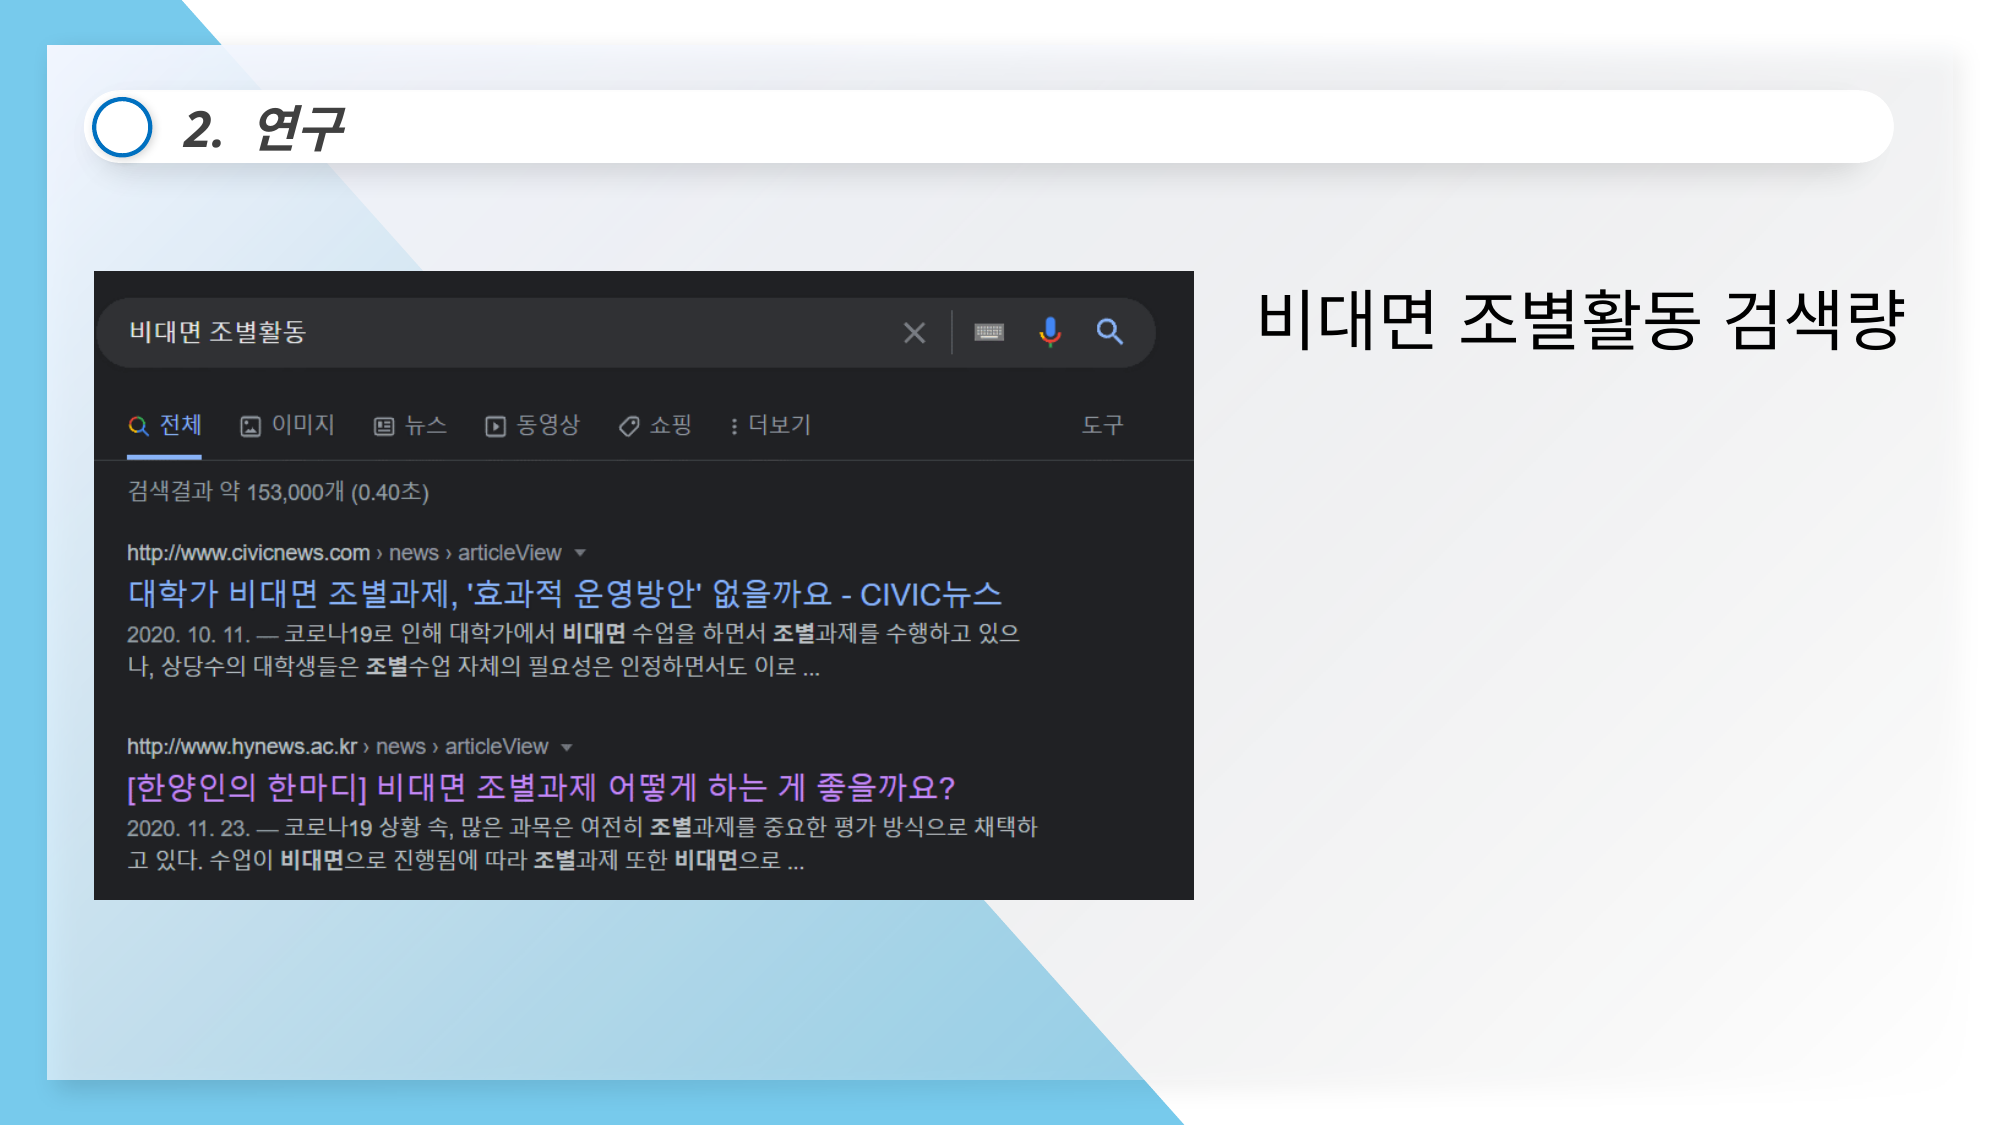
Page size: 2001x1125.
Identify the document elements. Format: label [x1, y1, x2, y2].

text_box [0, 0, 1953, 1125]
picture [94, 271, 1195, 900]
